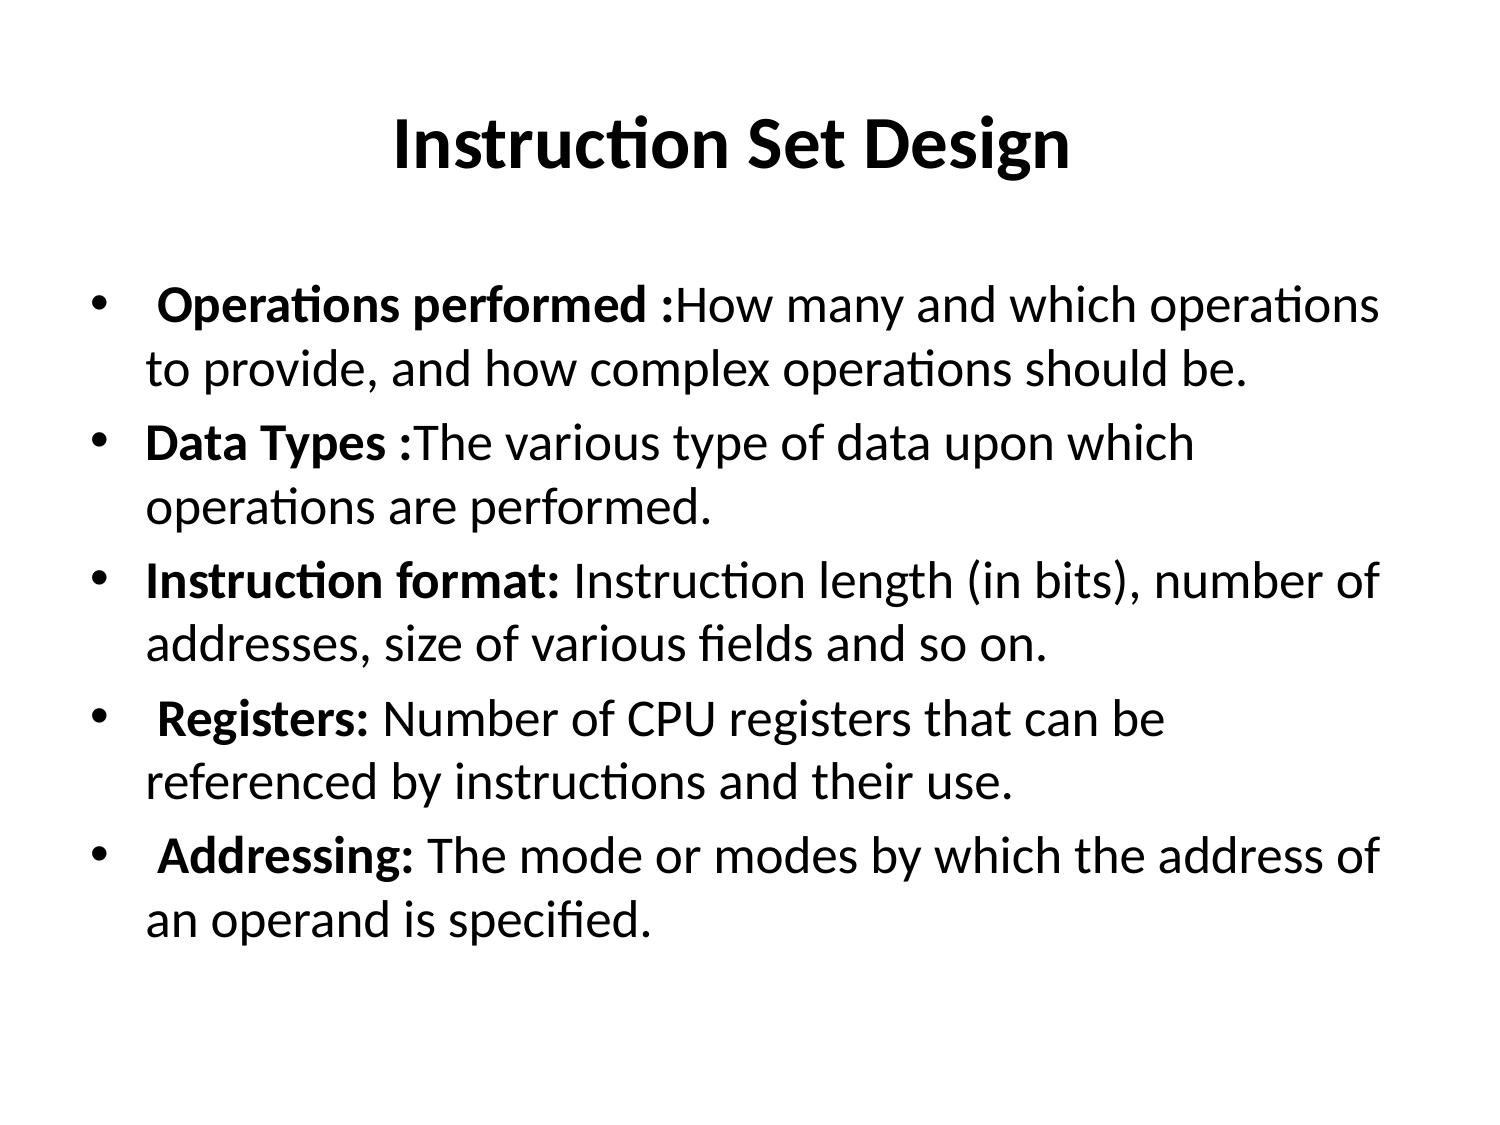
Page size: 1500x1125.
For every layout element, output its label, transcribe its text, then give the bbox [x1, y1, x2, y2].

title Instruction Set Design [75, 45, 1425, 233]
list Operations performed :How many and which operations to provide, and how complex operations should be. Data Types :The various type of data upon which operations are performed. Instruction format: Instruction length (in bits), number of addresses, size of various fields and so on. Registers: Number of CPU registers that can be referenced by instructions and their use. Addressing: The mode or modes by which the address of an operand is specified. [75, 262, 1425, 1005]
